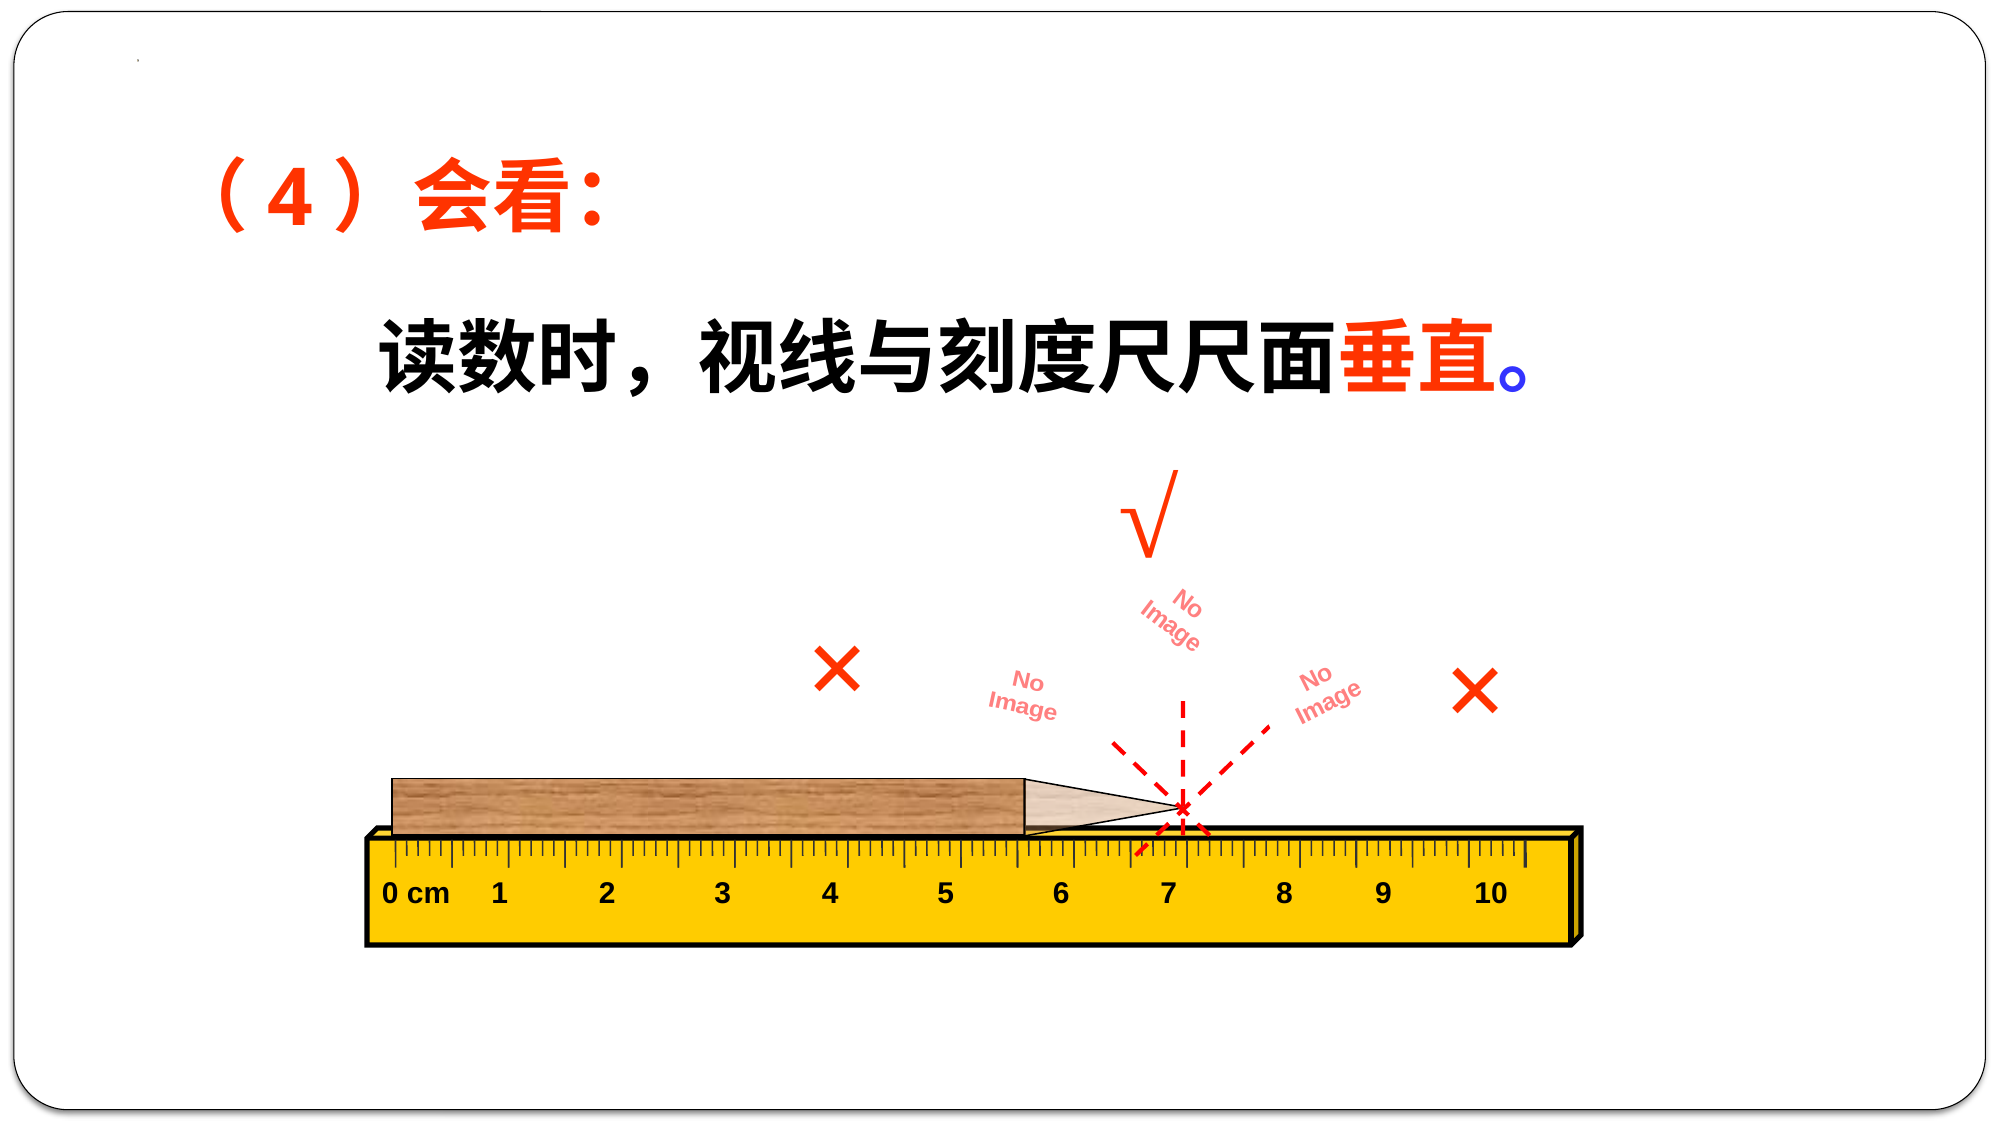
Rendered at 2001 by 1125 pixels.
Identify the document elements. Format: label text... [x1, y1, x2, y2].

text_box √ [1103, 439, 1331, 587]
picture [961, 650, 1091, 738]
picture [1117, 567, 1244, 664]
text_box × [1429, 609, 1657, 757]
picture [1258, 642, 1387, 737]
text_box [366, 778, 1582, 946]
text_box 读数时，视线与刻度尺尺面垂直。 [362, 299, 1611, 410]
text_box × [792, 588, 1019, 736]
text_box （4）会看： [102, 138, 682, 250]
